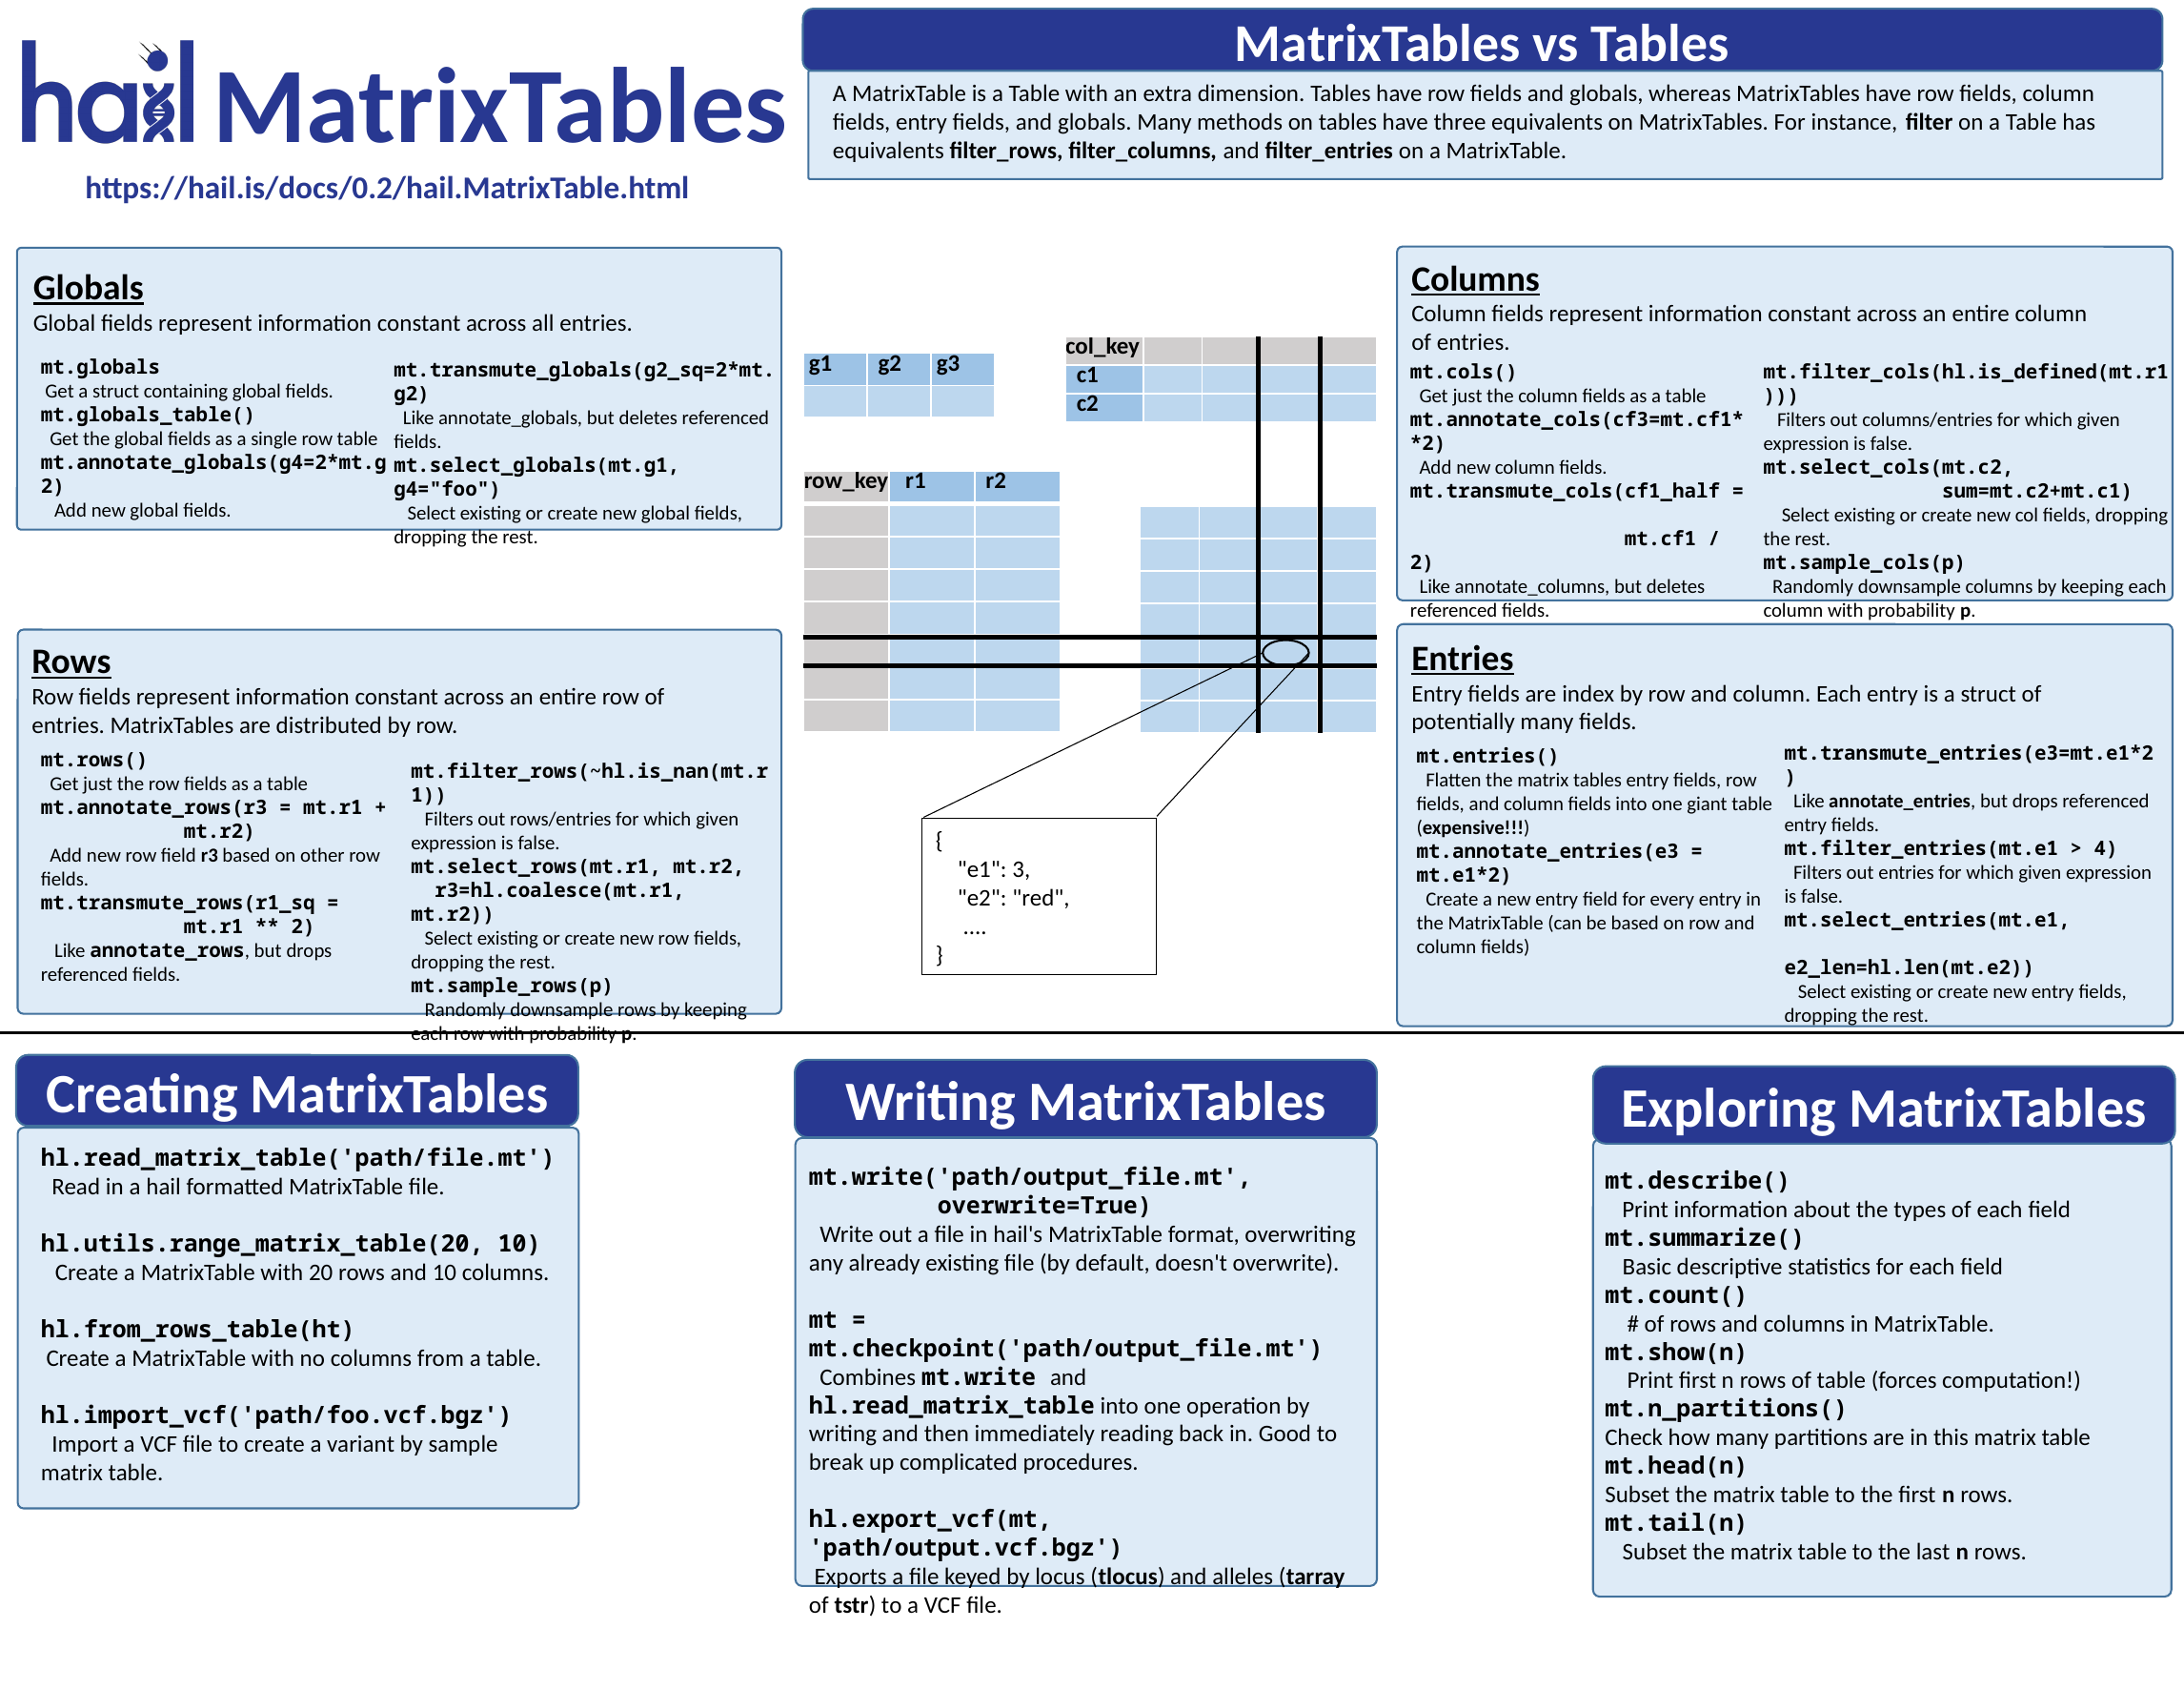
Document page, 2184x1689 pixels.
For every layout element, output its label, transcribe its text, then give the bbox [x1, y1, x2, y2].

table_cell [890, 701, 923, 731]
table_cell [804, 506, 888, 536]
table_header col_key [1066, 337, 1143, 364]
text_box [2122, 628, 2174, 1025]
table_cell [1297, 640, 1317, 663]
text_box mt.rows() Get just the row fields as a table mt.annotate_rows(r3 = mt.r1 + mt.r2) Add new row field r3 based on other row fields. mt.transmute_rows(r1_sq = mt.r1 ** 2) Like annotate_rows, but drops referenced fields. [27, 745, 401, 992]
table_header g1 [804, 354, 866, 385]
text_box [794, 1137, 1379, 1583]
text_box https://hail.is/docs/0.2/hail.MatrixTable.html [50, 159, 726, 213]
table_cell [932, 386, 994, 417]
text_box mt.entries() Flatten the matrix tables entry fields, row fields, and column fields into one giant table (expensive!!!) mt.annotate_entries(e3 = mt.e1*2) Create a new entry field for every entry in the MatrixTable (can be based on row and column fields) [1402, 743, 1769, 965]
text_box Globals Global fields represent information constant across all entries. [19, 256, 744, 343]
table_cell [804, 386, 866, 417]
table_header r2 [976, 472, 1060, 501]
text_box hl.read_matrix_table('path/file.mt') Read in a hail formatted MatrixTable file. hl.utils.range_matrix_table(20, 10) Create a MatrixTable with 20 rows and 10 columns. hl.from_rows_table(ht) Create a MatrixTable with no columns from a table. hl.import_vcf('path/foo.vcf.bgz') Import a VCF file to create a variant by sample matrix table. [27, 1135, 576, 1493]
text_box { "e1": 3, "e2": "red", .... } [921, 818, 1157, 975]
table_cell [1200, 539, 1256, 570]
table_cell [868, 386, 930, 417]
table_cell [1323, 539, 1376, 570]
table_cell [1261, 539, 1317, 570]
text_box Exploring MatrixTables [1591, 1065, 2176, 1145]
table_cell [890, 506, 974, 536]
table_cell [1261, 366, 1318, 393]
table_cell [1323, 395, 1376, 421]
table_cell [1323, 604, 1376, 635]
text_box mt.describe() Print information about the types of each field mt.summarize() Basic descriptive statistics for each field mt.count() # of rows and columns in MatrixTable. mt.show(n) Print first n rows of table (forces computation!) mt.n_partitions() Check how many partitions are in this matrix table mt.head(n) Subset the matrix table to the first n rows. mt.tail(n) Subset the matrix table to the last n rows. [1590, 1158, 2174, 1600]
table_cell [890, 602, 974, 634]
table_cell [1309, 669, 1317, 700]
table_cell [890, 570, 974, 600]
table_header [1144, 337, 1202, 364]
table_cell [804, 570, 888, 600]
table_header [1323, 337, 1376, 364]
text_box [16, 633, 396, 1015]
table_cell [804, 640, 888, 663]
table_cell [1144, 366, 1202, 393]
table_cell [976, 506, 1060, 536]
table_cell [1203, 395, 1256, 421]
table_cell [1261, 604, 1317, 635]
table_cell [1261, 572, 1317, 602]
text_box [18, 628, 783, 751]
table_cell [1200, 572, 1256, 602]
table_cell [976, 538, 1060, 568]
picture [22, 40, 193, 144]
table_cell [1141, 640, 1199, 652]
table_header [1261, 507, 1317, 538]
table_cell [1200, 640, 1256, 652]
text_box mt.write('path/output_file.mt', overwrite=True) Write out a file in hail's MatrixTable format, overwriting any already existing file (by default, doesn't overwrite). mt = mt.checkpoint('path/output_file.mt') Combines mt.write and hl.read_matrix_table into one operation by writing and then immediately reading back in. Good to break up complicated procedures. hl.export_vcf(mt, 'path/output.vcf.bgz') Exports a file keyed by locus (tlocus) and alleles (tarray of tstr) to a VCF file. [795, 1154, 1377, 1625]
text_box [923, 652, 1264, 818]
text_box MatrixTables [198, 28, 803, 172]
text_box [807, 70, 2164, 180]
text_box mt.transmute_entries(e3=mt.e1*2) Like annotate_entries, but drops referenced entry fields. mt.filter_entries(mt.e1 > 4) Filters out entries for which given expression is false. mt.select_entries(mt.e1, e2_len=hl.len(mt.e2)) Select existing or create new entry fields, dropping the rest. [1769, 733, 2173, 1031]
text_box mt.cols() Get just the column fields as a table mt.annotate_cols(cf3=mt.cf1**2) Add new column fields. mt.transmute_cols(cf1_half = mt.cf1 / 2) Like annotate_columns, but deletes referenced fields. [1396, 351, 1749, 628]
table_cell [1200, 604, 1256, 635]
table_cell [804, 701, 888, 731]
text_box Creating MatrixTables [14, 1053, 579, 1128]
table_cell [1261, 640, 1275, 652]
table_cell [1261, 395, 1318, 421]
text_box A MatrixTable is a Table with an extra dimension. Tables have row fields and globals, whereas MatrixTables have row fields, column fields, entry fields, and globals. Many methods on tables have three equivalents on MatrixTables. For instance, filter on a Table has equivalents filter_rows, filter_columns, and filter_entries on a MatrixTable. [819, 71, 2138, 171]
table_cell [1323, 366, 1376, 393]
table_cell [1323, 640, 1376, 663]
table_cell [976, 570, 1060, 600]
table_cell [1323, 572, 1376, 602]
table_cell [1141, 572, 1199, 602]
text_box [1591, 1140, 2173, 1158]
table_cell [1309, 702, 1317, 732]
table_header [1323, 507, 1376, 538]
table_header [1261, 337, 1318, 364]
text_box mt.filter_cols(hl.is_defined(mt.r1))) Filters out columns/entries for which given expression is false. mt.select_cols(mt.c2, sum=mt.c2+mt.c1) Select existing or create new col fields, dropping the rest. mt.sample_cols(p) Randomly downsample columns by keeping each column with probability p. [1749, 352, 2183, 628]
table_cell [1144, 395, 1202, 421]
table_cell [804, 538, 888, 568]
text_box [1156, 652, 1309, 817]
table_header [1200, 507, 1256, 538]
table_header g3 [932, 354, 994, 385]
table_header [1141, 507, 1199, 538]
text_box mt.filter_rows(~hl.is_nan(mt.r1)) Filters out rows/entries for which given expression is false. mt.select_rows(mt.r1, mt.r2, r3=hl.coalesce(mt.r1, mt.r2)) Select existing or create new row fields, dropping the rest. mt.sample_rows(p) Randomly downsample rows by keeping each row with probability p. [396, 751, 788, 1031]
table_header r1 [890, 472, 974, 501]
text_box Writing MatrixTables [794, 1058, 1378, 1139]
text_box mt.transmute_globals(g2_sq=2*mt.g2) Like annotate_globals, but deletes referenced fields. mt.select_globals(mt.g1, g4="foo") Select existing or create new global fields, dropping the rest. [379, 350, 797, 555]
text_box [16, 1127, 580, 1510]
table_cell [976, 602, 1060, 634]
table_header g2 [868, 354, 930, 385]
text_box mt.globals Get a struct containing global fields. mt.globals_table() Get the global fields as a single row table mt.annotate_globals(g4=2*mt.g2) Add new global fields. [27, 347, 408, 528]
table_cell [890, 668, 923, 699]
table_cell [1323, 669, 1376, 700]
text_box [15, 246, 783, 531]
text_box Columns Column fields represent information constant across an entire column of entries. [1397, 248, 2122, 363]
table_cell [804, 602, 888, 634]
text_box Rows Row fields represent information constant across an entire row of entries. MatrixTables are distributed by row. [17, 631, 705, 745]
table_cell [976, 640, 1060, 652]
text_box [1396, 245, 2174, 352]
table_cell [1141, 539, 1199, 570]
table_cell [1323, 702, 1376, 732]
text_box [1396, 628, 1769, 1028]
table_cell [1203, 366, 1256, 393]
table_cell [890, 640, 974, 663]
text_box MatrixTables vs Tables [801, 8, 2164, 71]
table_cell [890, 538, 974, 568]
table_header row_key [804, 472, 888, 501]
text_box Entries Entry fields are index by row and column. Each entry is a struct of potentially many fields. [1397, 627, 2122, 743]
table_cell c2 [1066, 395, 1143, 421]
text_box mt.filter_rows(~hl.is_nan(mt.r1)) Filters out rows/entries for which given expression is false. mt.select_rows(mt.r1, mt.r2, r3=hl.coalesce(mt.r1, mt.r2)) Select existing or create new row fields, dropping the rest. mt.sample_rows(p) Randomly downsample rows by keeping each row with probability p. [396, 1034, 788, 1051]
table_header [1203, 337, 1256, 364]
table_cell [804, 668, 888, 699]
table_cell [1141, 604, 1199, 635]
table_cell c1 [1066, 366, 1143, 393]
text_box [1262, 639, 1310, 656]
